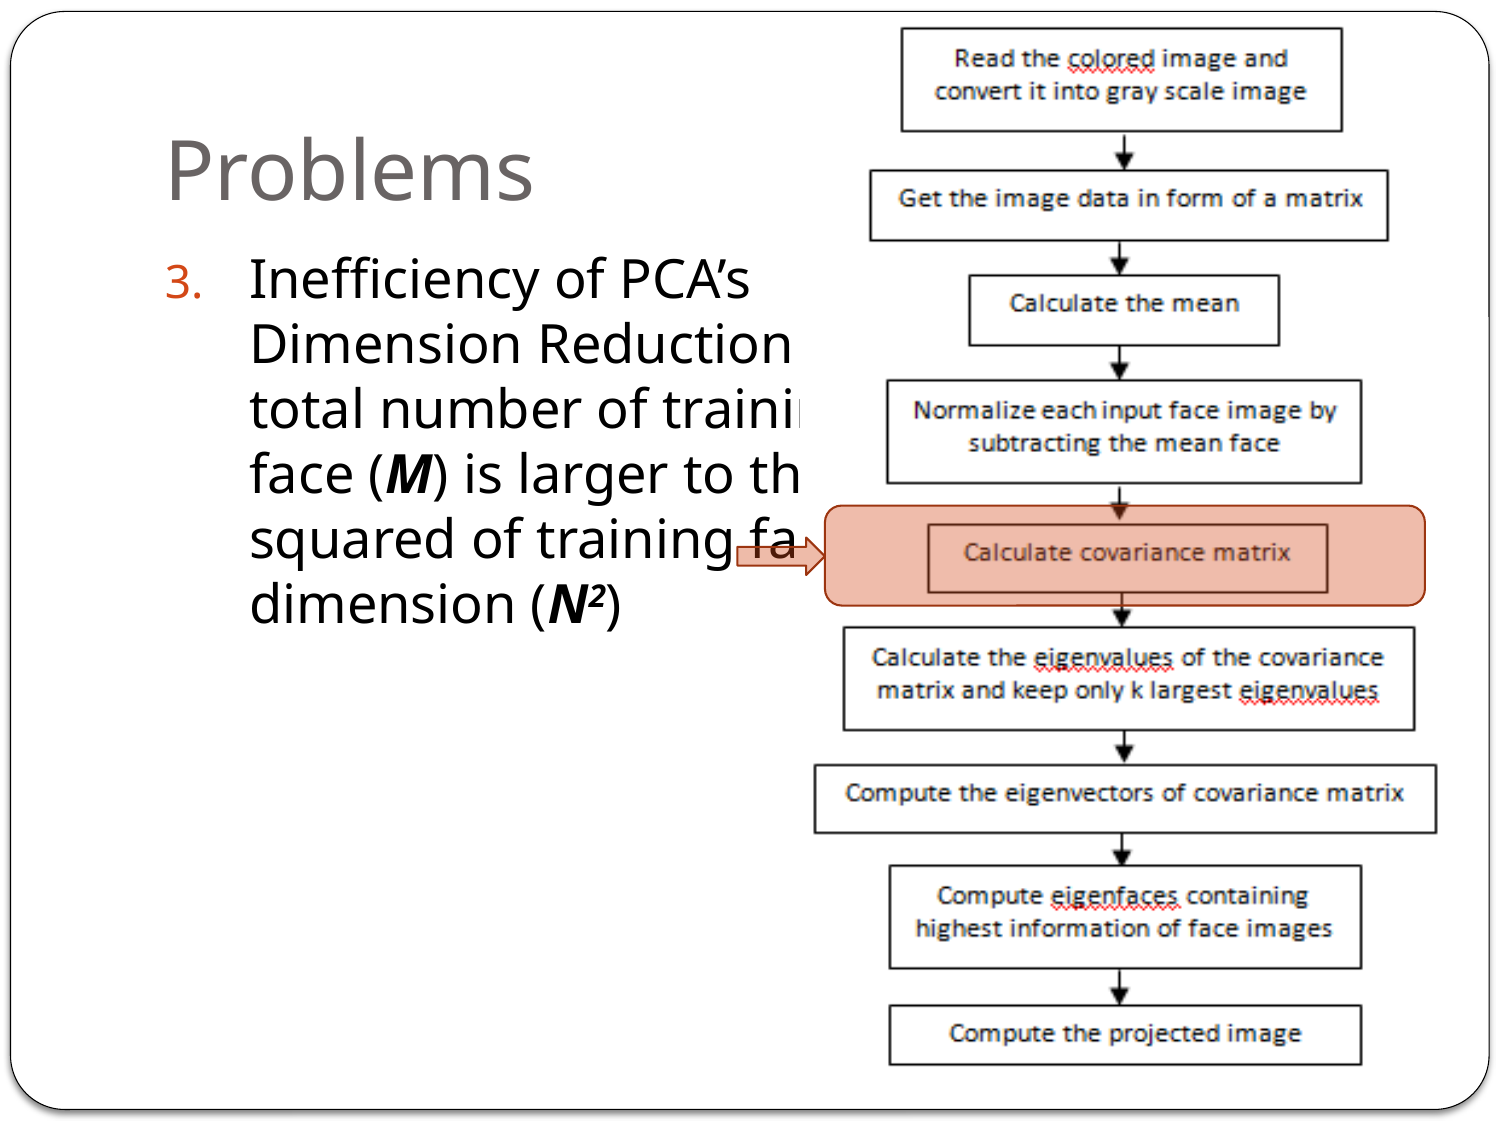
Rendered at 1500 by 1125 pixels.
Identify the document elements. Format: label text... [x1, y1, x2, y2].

picture [799, 16, 1451, 1076]
title Problems [150, 45, 793, 233]
list Inefficiency of PCA’s Dimension Reduction when total number of training face (M) is larger to the squared of training face dimension (N2) [150, 237, 793, 988]
text_box [736, 545, 793, 567]
